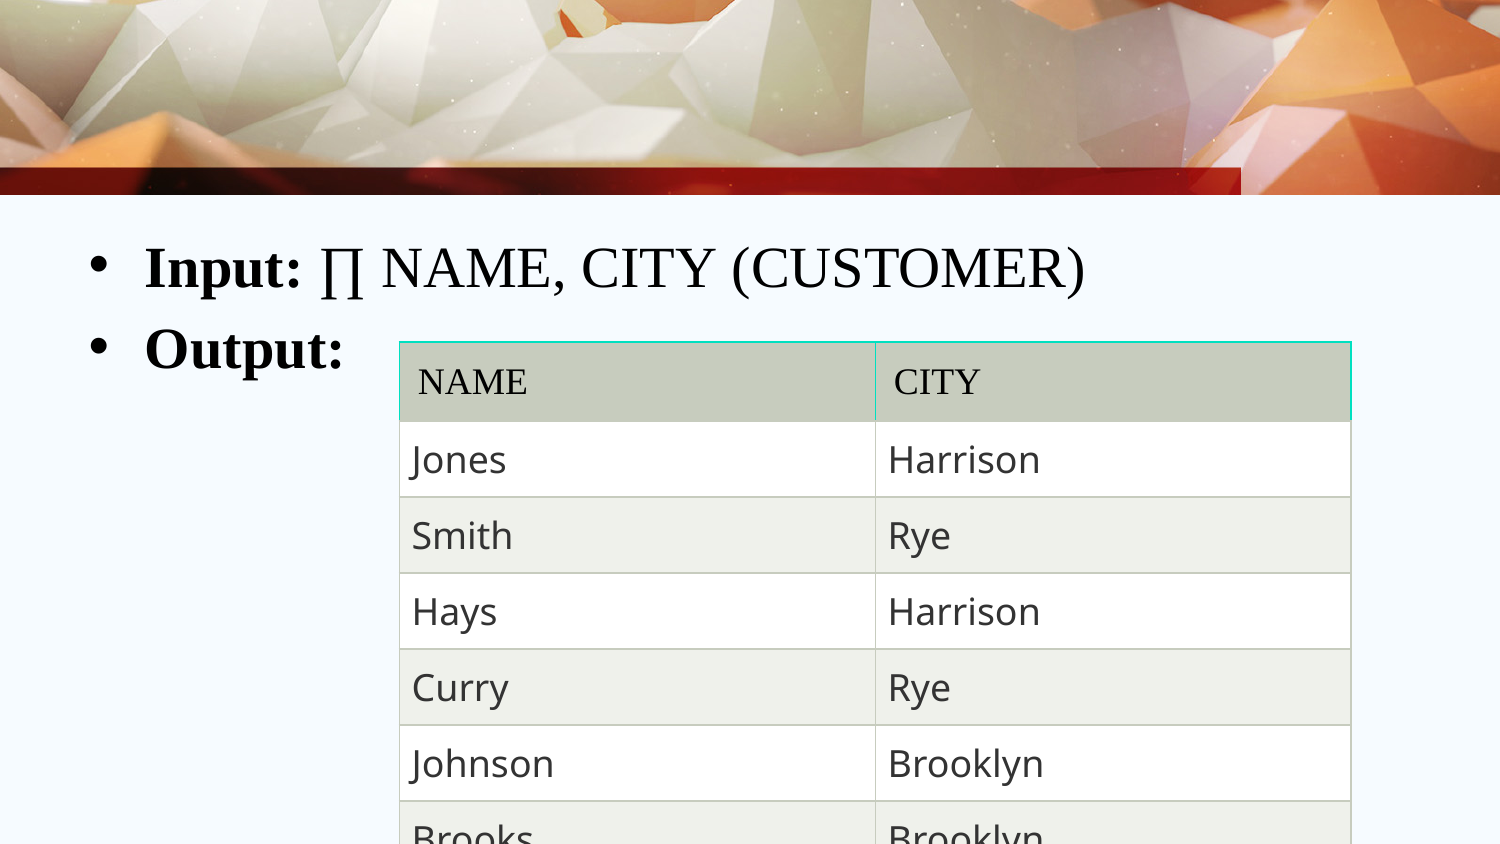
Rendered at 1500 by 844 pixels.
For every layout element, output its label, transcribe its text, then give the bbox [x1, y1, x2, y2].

table_cell Rye [876, 650, 1350, 724]
list Input: ∏ NAME, CITY (CUSTOMER) Output: [73, 221, 1427, 798]
picture [0, 0, 1500, 844]
table_cell Brooklyn [876, 726, 1350, 800]
table_cell Smith [400, 498, 875, 572]
table_cell Harrison [876, 422, 1350, 496]
table_cell Harrison [876, 574, 1350, 648]
table_cell Jones [400, 422, 875, 496]
table_cell Hays [400, 574, 875, 648]
table_cell Curry [400, 650, 875, 724]
table_header CITY [876, 343, 1350, 420]
table_cell Johnson [400, 726, 875, 800]
table_cell Brooklyn [876, 802, 1350, 844]
table_cell Rye [876, 498, 1350, 572]
table_header NAME [400, 343, 875, 420]
table_cell Brooks [400, 802, 875, 844]
